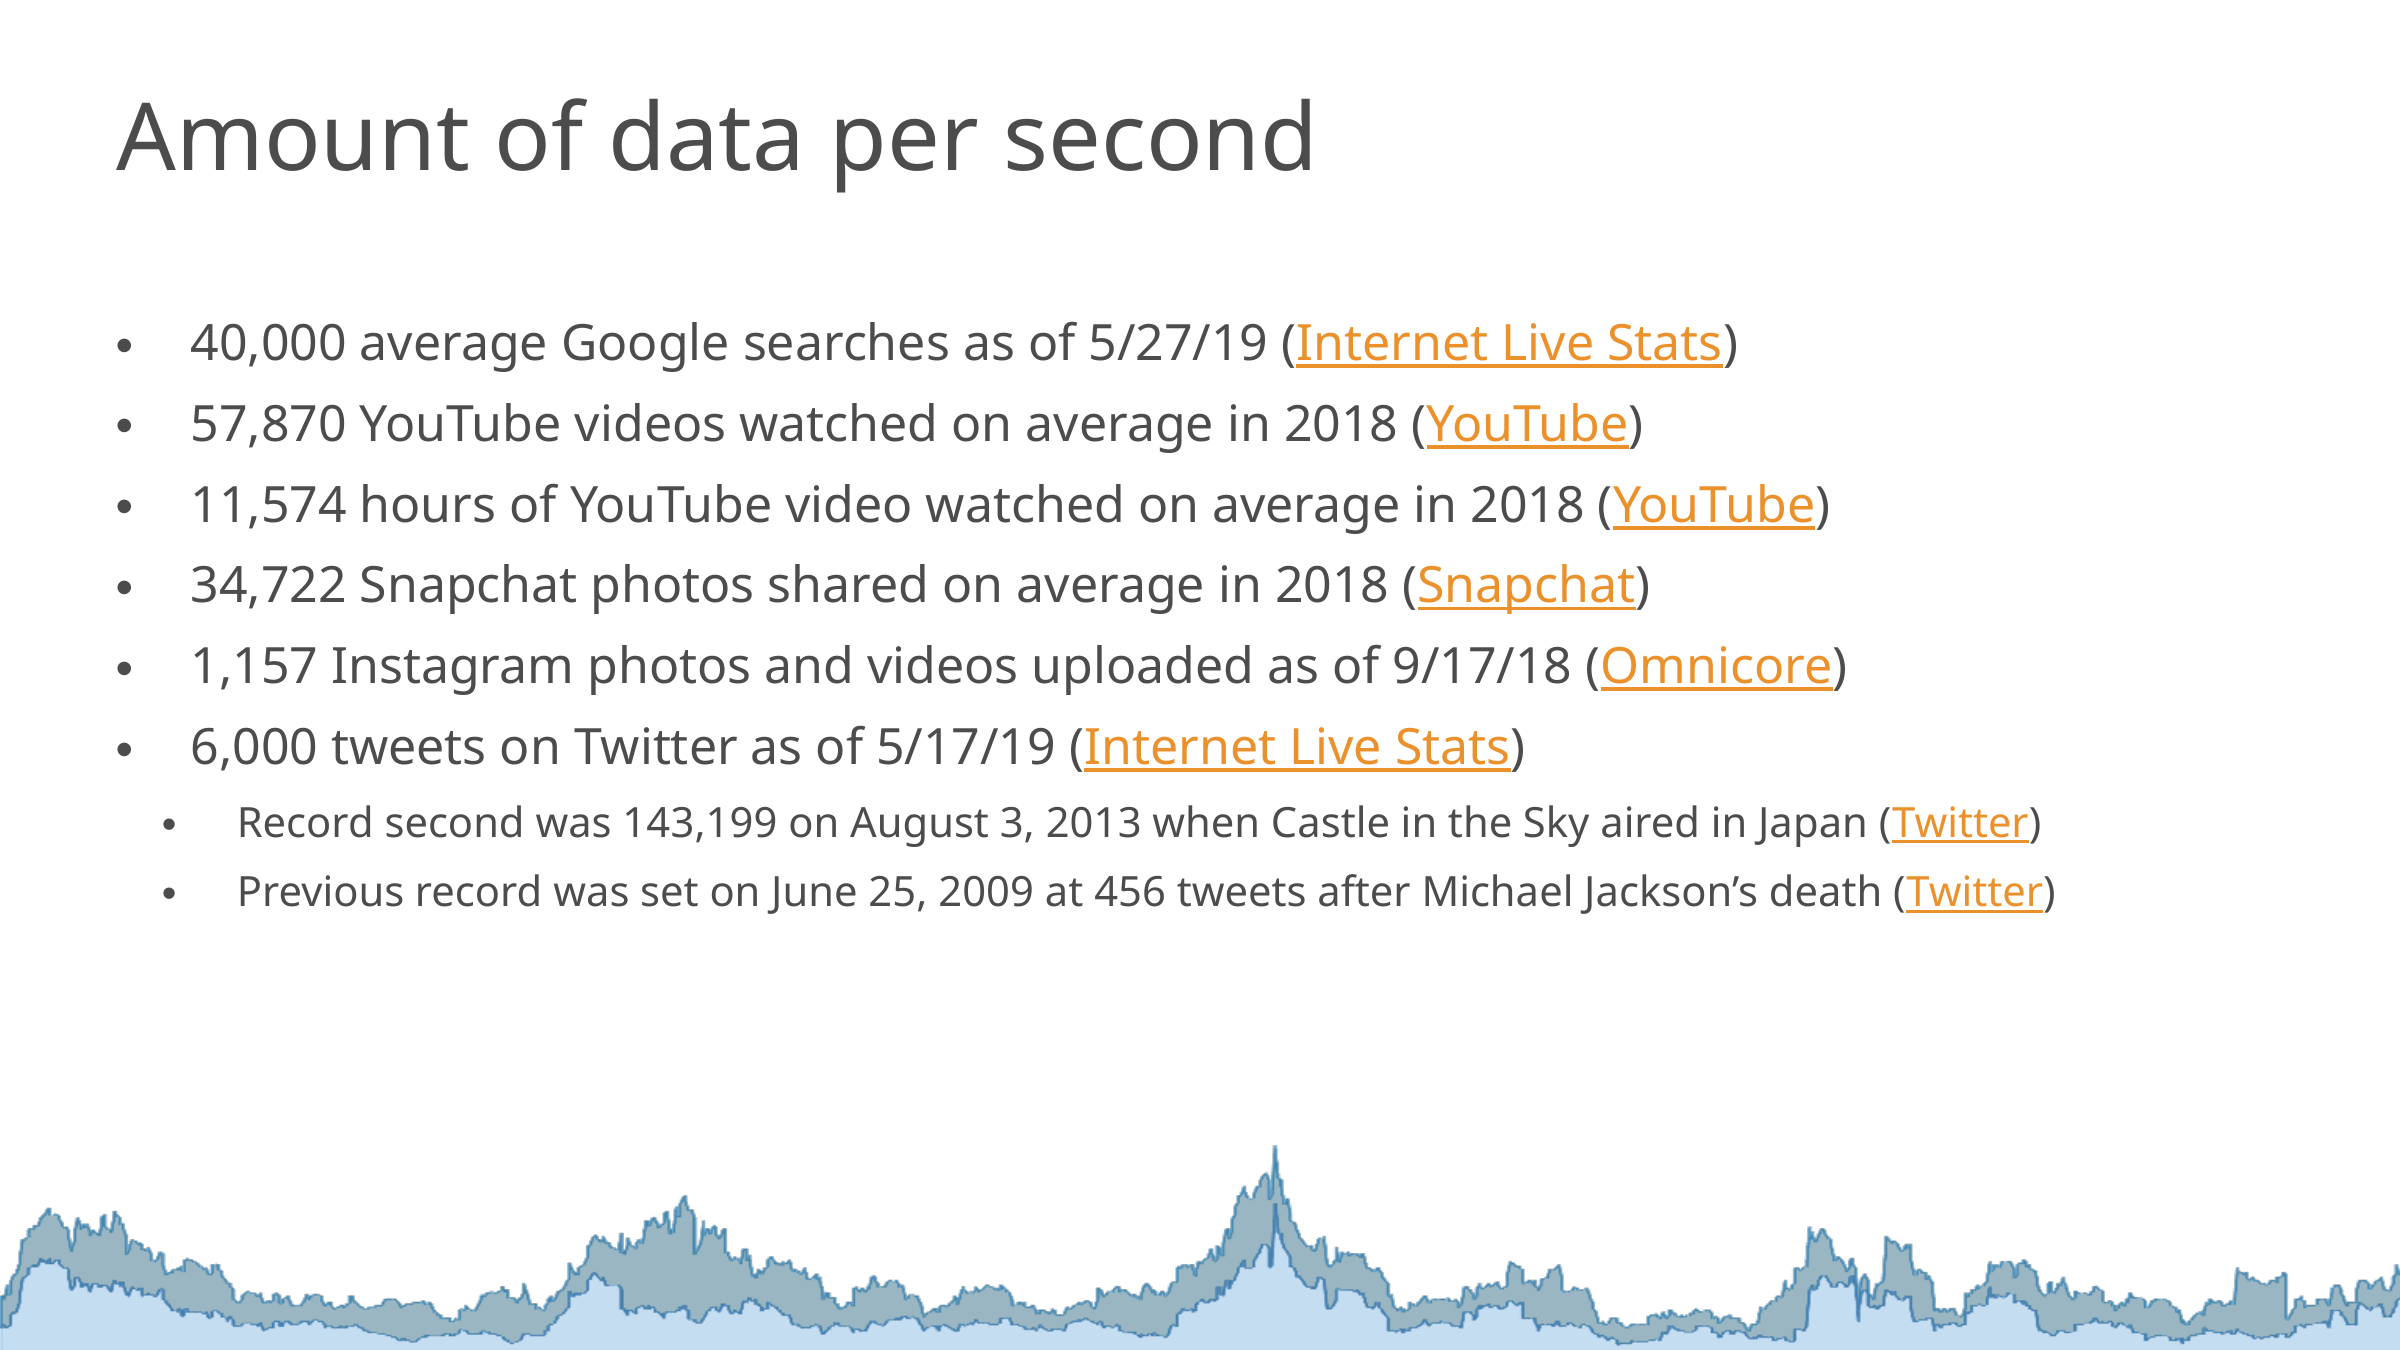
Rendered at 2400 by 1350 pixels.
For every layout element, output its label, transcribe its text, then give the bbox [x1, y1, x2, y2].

picture [0, 1133, 2400, 1350]
list Amount of data per second [116, 98, 2294, 193]
list 40,000 average Google searches as of 5/27/19 (Internet Live Stats) 57,870 YouTube videos watched on average in 2018 (YouTube) 11,574 hours of YouTube video watched on average in 2018 (YouTube) 34,722 Snapchat photos shared on average in 2018 (Snapchat) 1,157 Instagram photos and videos uploaded as of 9/17/18 (Omnicore) 6,000 tweets on Twitter as of 5/17/19 (Internet Live Stats) Record second was 143,199 on August 3, 2013 when Castle in the Sky aired in Japan (Twitter) Previous record was set on June 25, 2009 at 456 tweets after Michael Jackson’s death (Twitter) [115, 310, 2293, 937]
